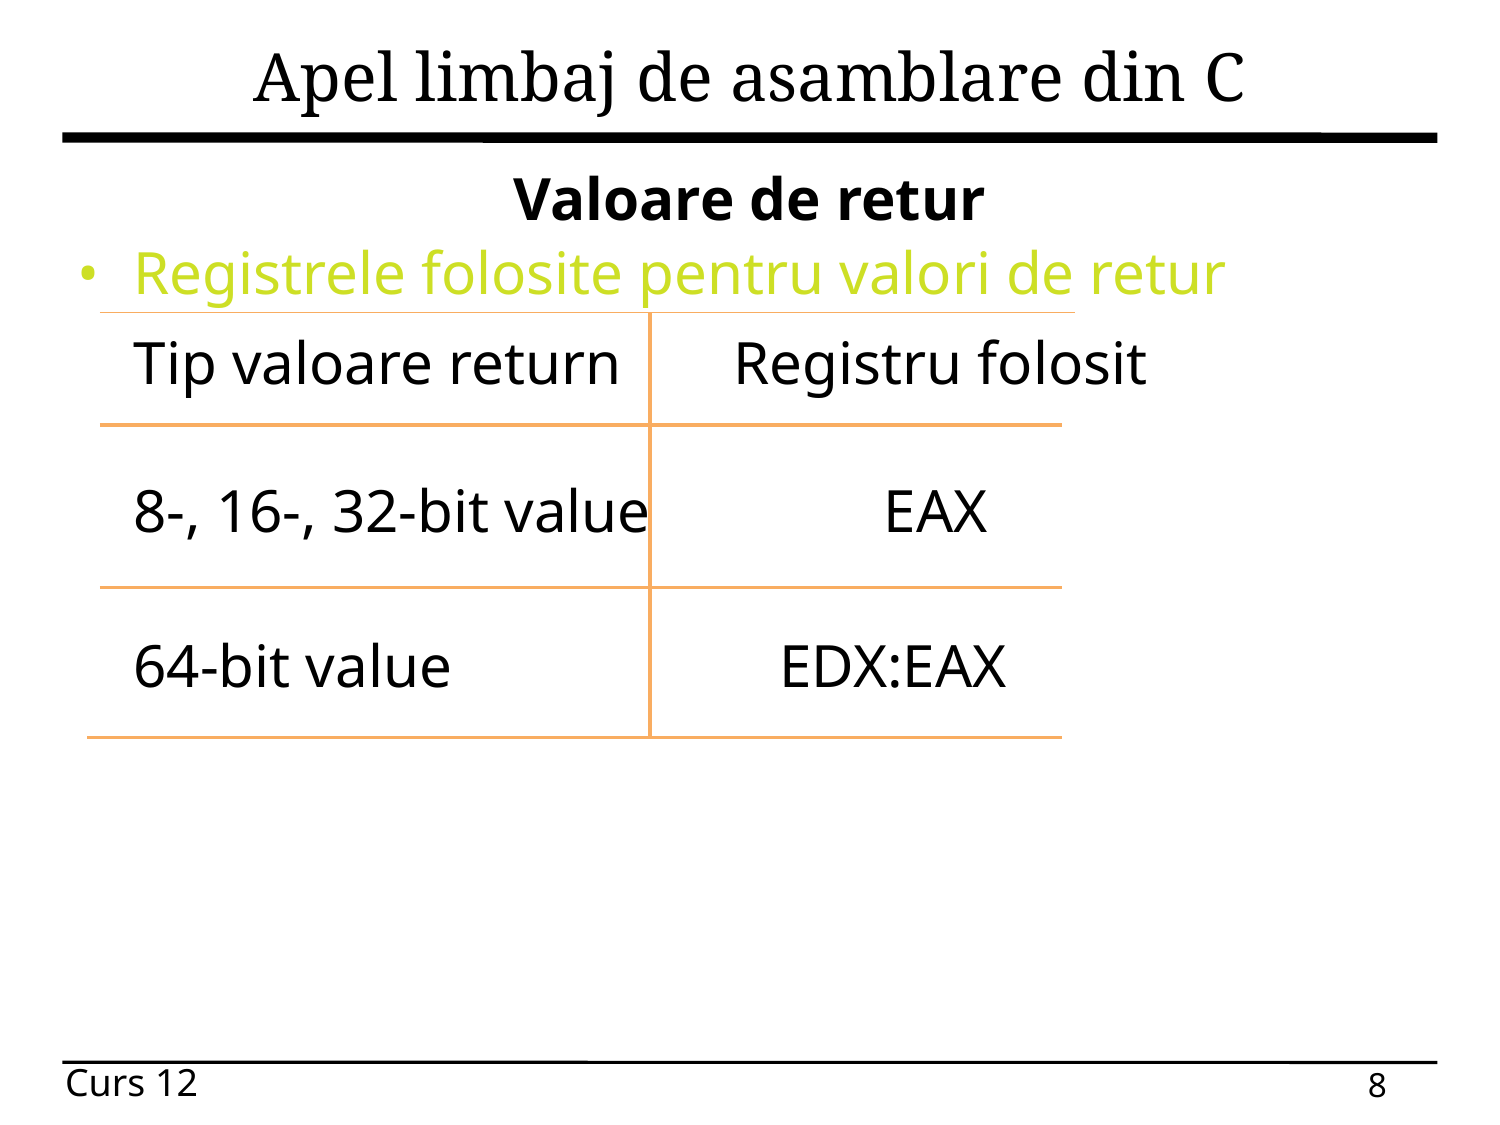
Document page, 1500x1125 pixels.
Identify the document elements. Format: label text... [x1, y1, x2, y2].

title Apel limbaj de asamblare din C [62, 24, 1438, 125]
list Valoare de retur Registrele folosite pentru valori de retur Tip valoare return Registru folosit 8-, 16-, 32-bit value EAX 64-bit value EDX:EAX [62, 162, 1438, 1050]
